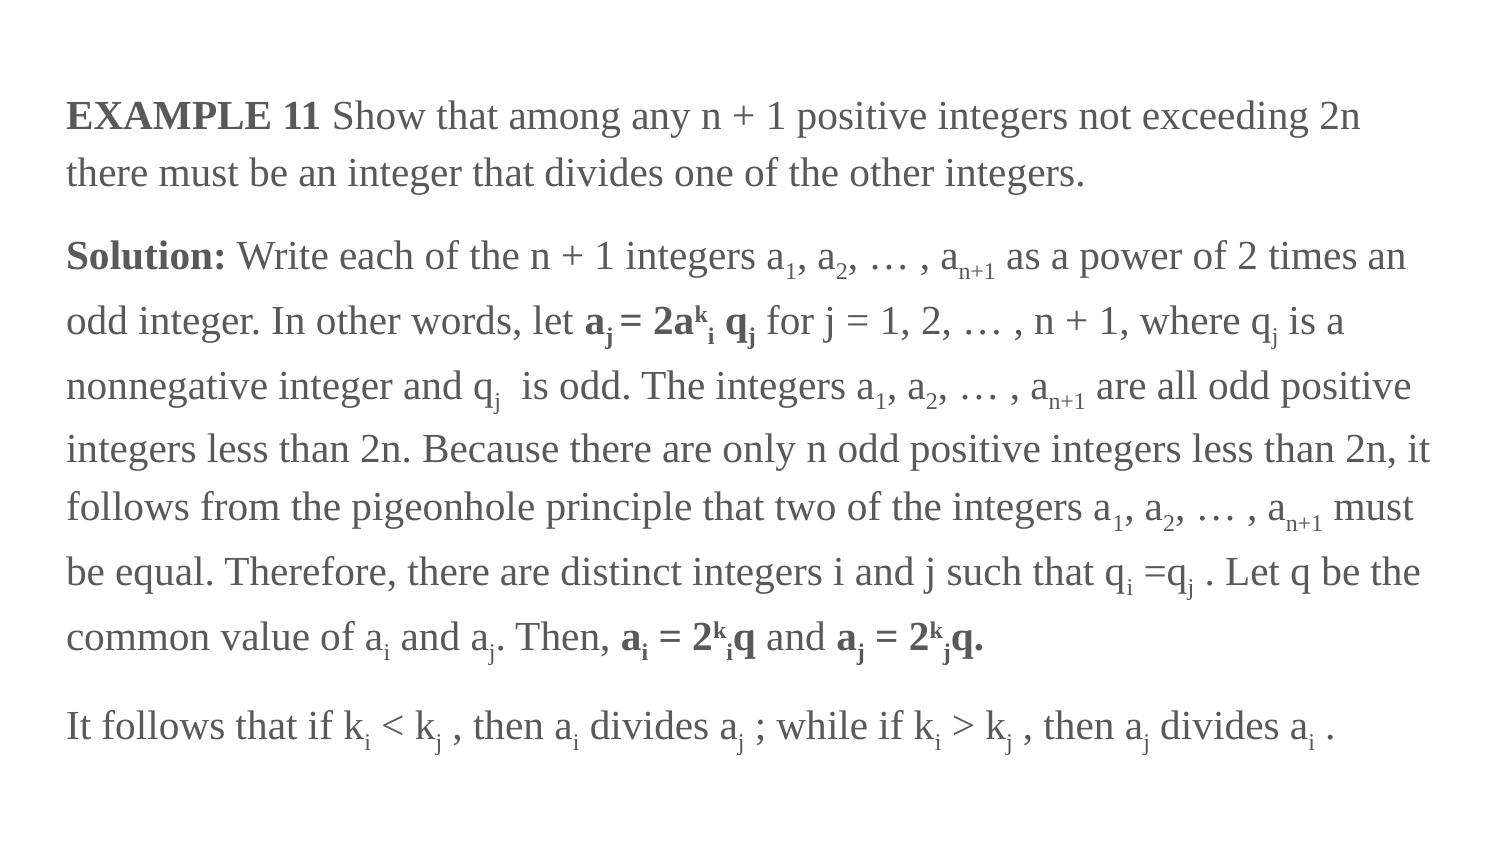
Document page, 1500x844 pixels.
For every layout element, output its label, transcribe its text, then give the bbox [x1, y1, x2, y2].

list EXAMPLE 11 Show that among any n + 1 positive integers not exceeding 2n there must be an integer that divides one of the other integers. Solution: Write each of the n + 1 integers a1, a2, … , an+1 as a power of 2 times an odd integer. In other words, let aj = 2aki qj for j = 1, 2, … , n + 1, where qj is a nonnegative integer and qj is odd. The integers a1, a2, … , an+1 are all odd positive integers less than 2n. Because there are only n odd positive integers less than 2n, it follows from the pigeonhole principle that two of the integers a1, a2, … , an+1 must be equal. Therefore, there are distinct integers i and j such that qi =qj . Let q be the common value of ai and aj. Then, ai = 2kiq and aj = 2kjq. It follows that if ki < kj , then ai divides aj ; while if ki > kj , then aj divides ai . [51, 66, 1449, 778]
